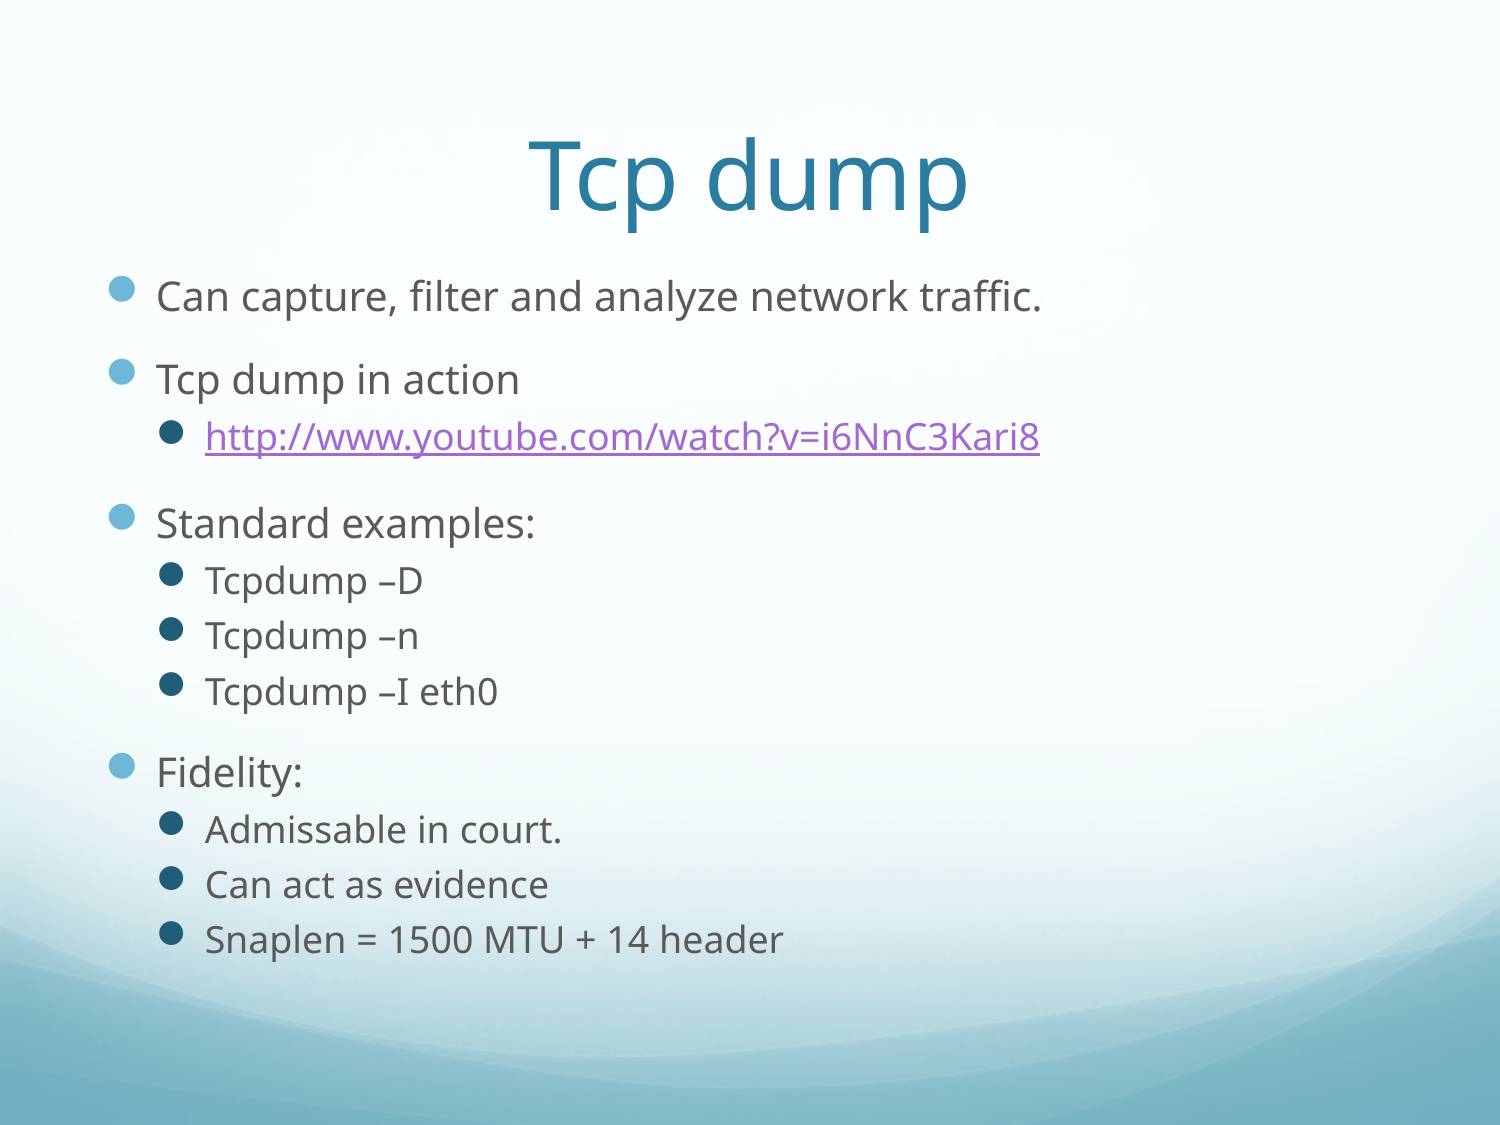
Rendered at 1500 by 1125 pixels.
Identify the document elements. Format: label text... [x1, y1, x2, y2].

title Tcp dump [90, 17, 1410, 237]
list Can capture, filter and analyze network traffic. Tcp dump in action http://www.youtube.com/watch?v=i6NnC3Kari8 Standard examples: Tcpdump –D Tcpdump –n Tcpdump –I eth0 Fidelity: Admissable in court. Can act as evidence Snaplen = 1500 MTU + 14 header [90, 262, 1410, 975]
